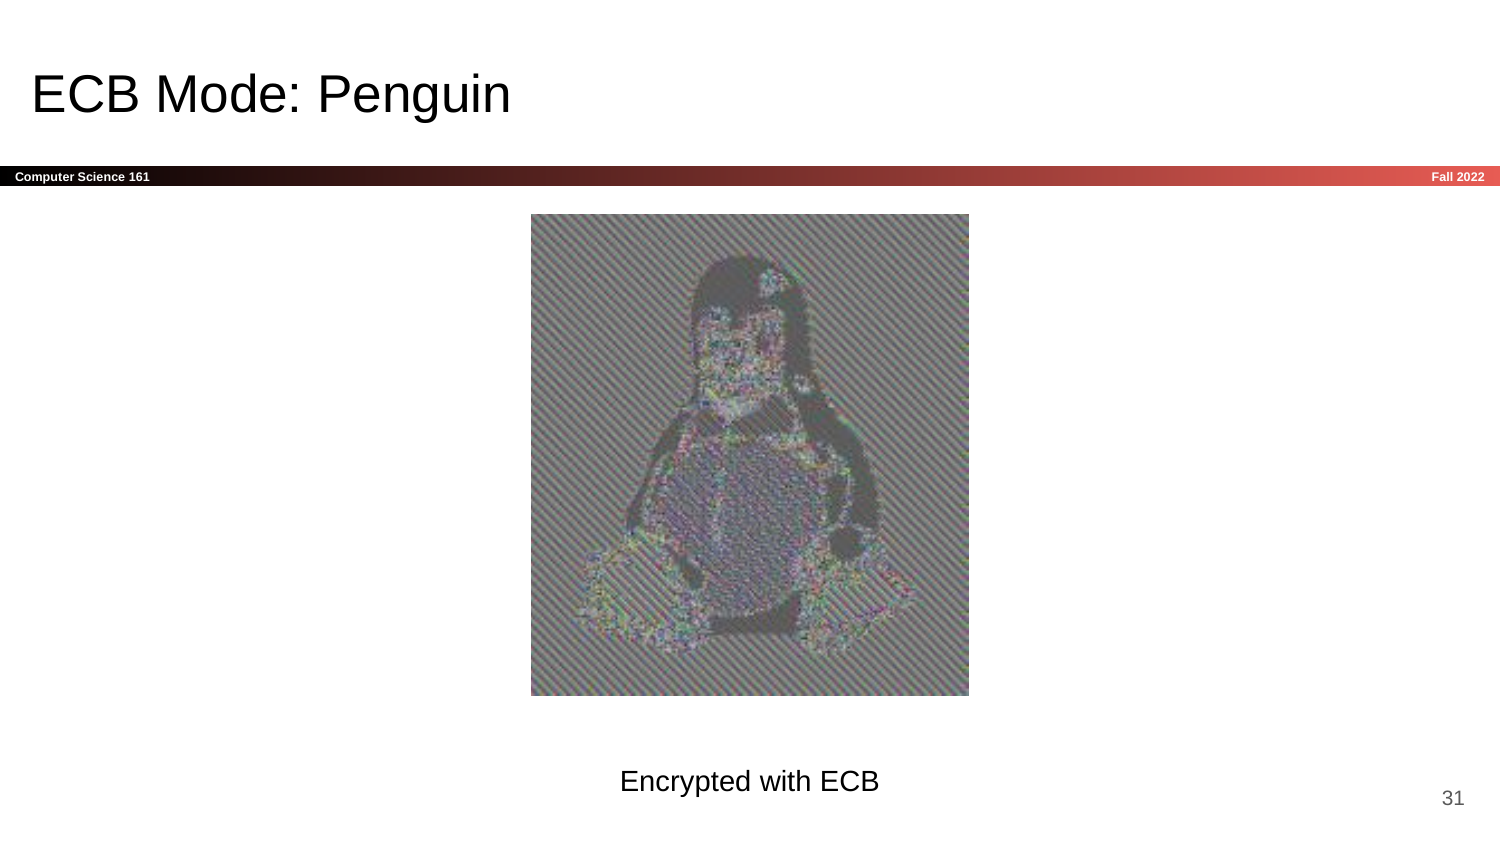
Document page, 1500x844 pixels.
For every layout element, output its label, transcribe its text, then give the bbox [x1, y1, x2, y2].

title ECB Mode: Penguin [16, 44, 1415, 139]
list Encrypted with ECB [84, 741, 1416, 836]
slide_number ‹#› [1416, 764, 1480, 830]
picture [531, 214, 969, 696]
